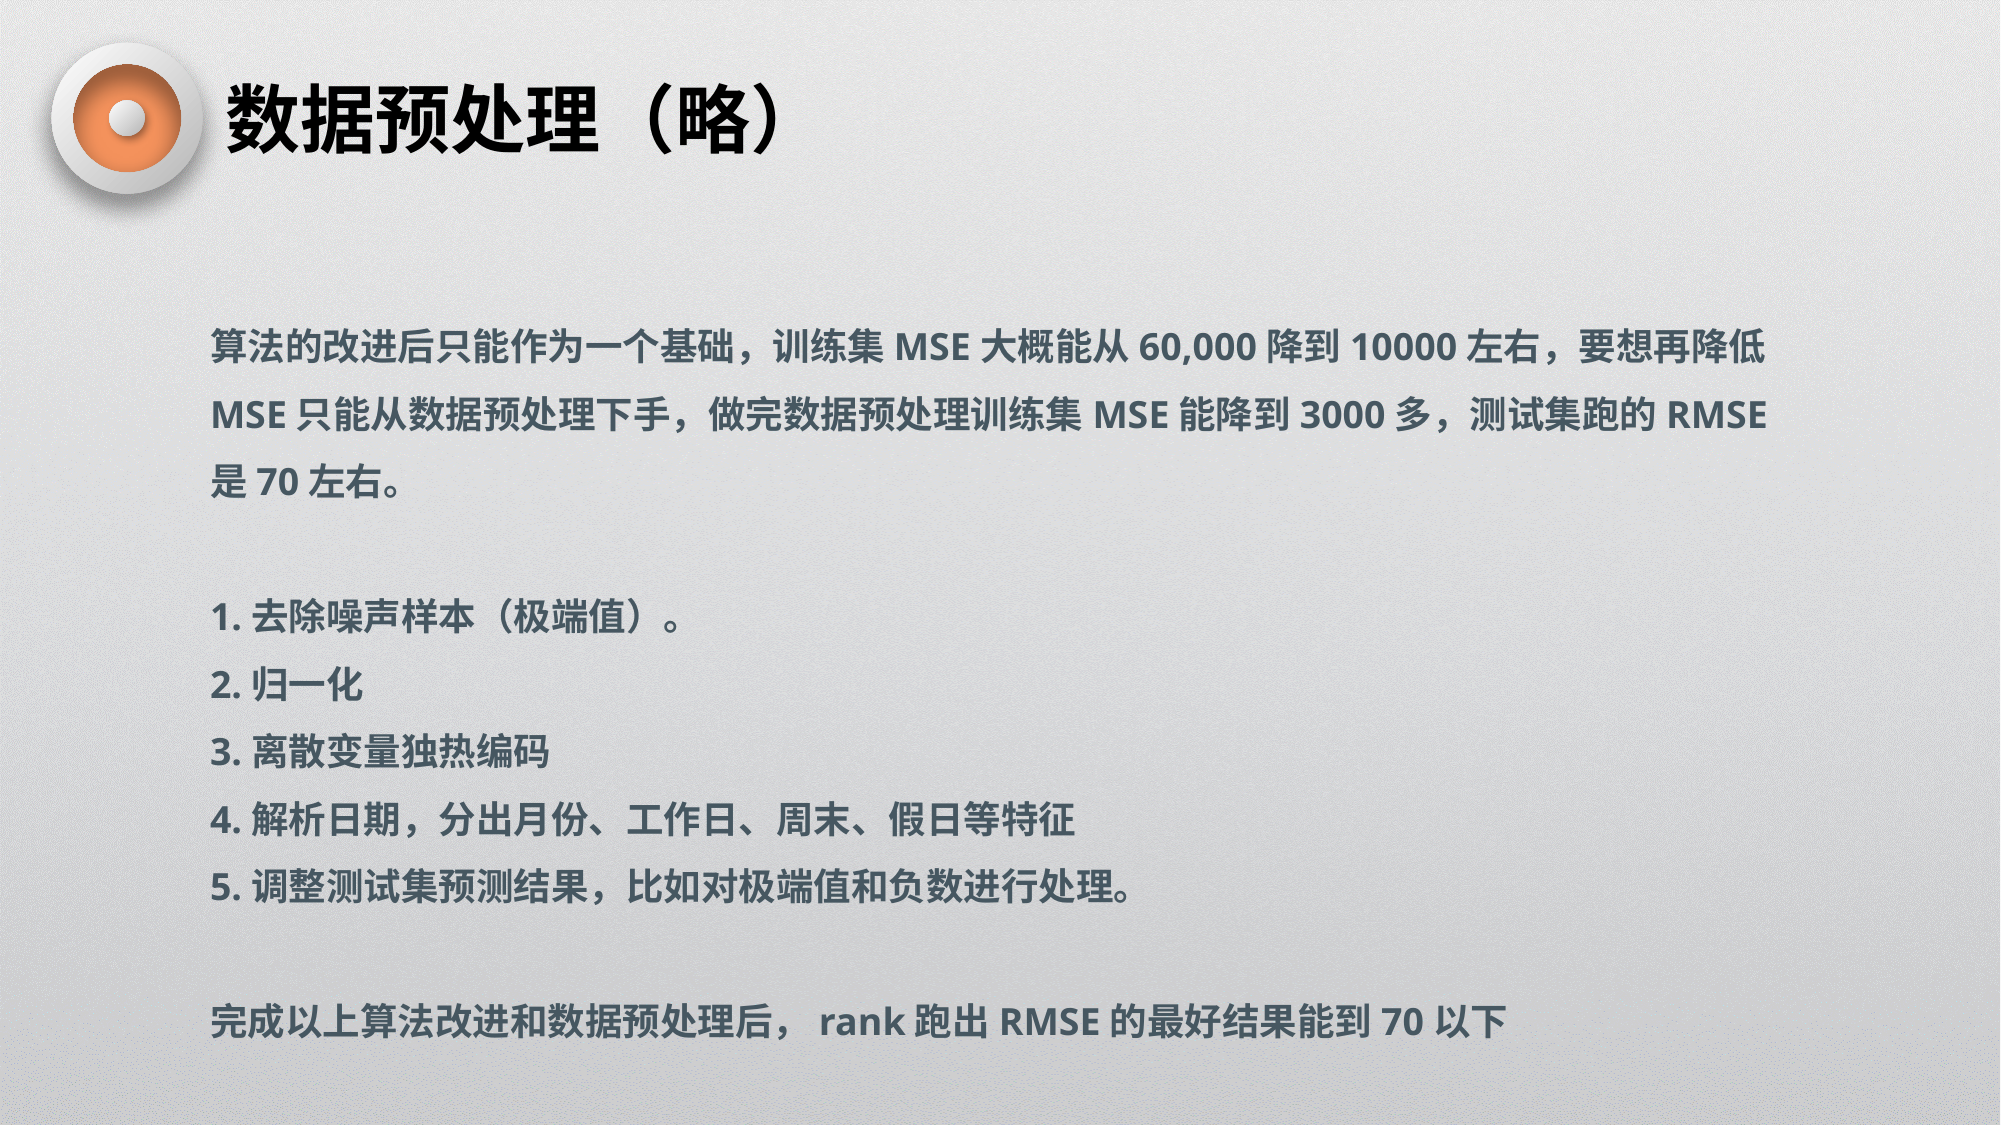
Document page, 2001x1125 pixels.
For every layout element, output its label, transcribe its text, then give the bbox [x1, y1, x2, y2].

picture [0, 0, 2001, 1125]
list 数据预处理（略） [210, 75, 987, 173]
text_box 算法的改进后只能作为一个基础，训练集MSE大概能从60,000降到10000左右，要想再降低MSE只能从数据预处理下手，做完数据预处理训练集MSE能降到3000多，测试集跑的RMSE是70左右。 1.去除噪声样本（极端值）。 2.归一化 3.离散变量独热编码 4.解析日期，分出月份、工作日、周末、假日等特征 5.调整测试集预测结果，比如对极端值和负数进行处理。 完成以上算法改进和数据预处理后，rank跑出RMSE的最好结果能到70以下 [195, 248, 1805, 1051]
